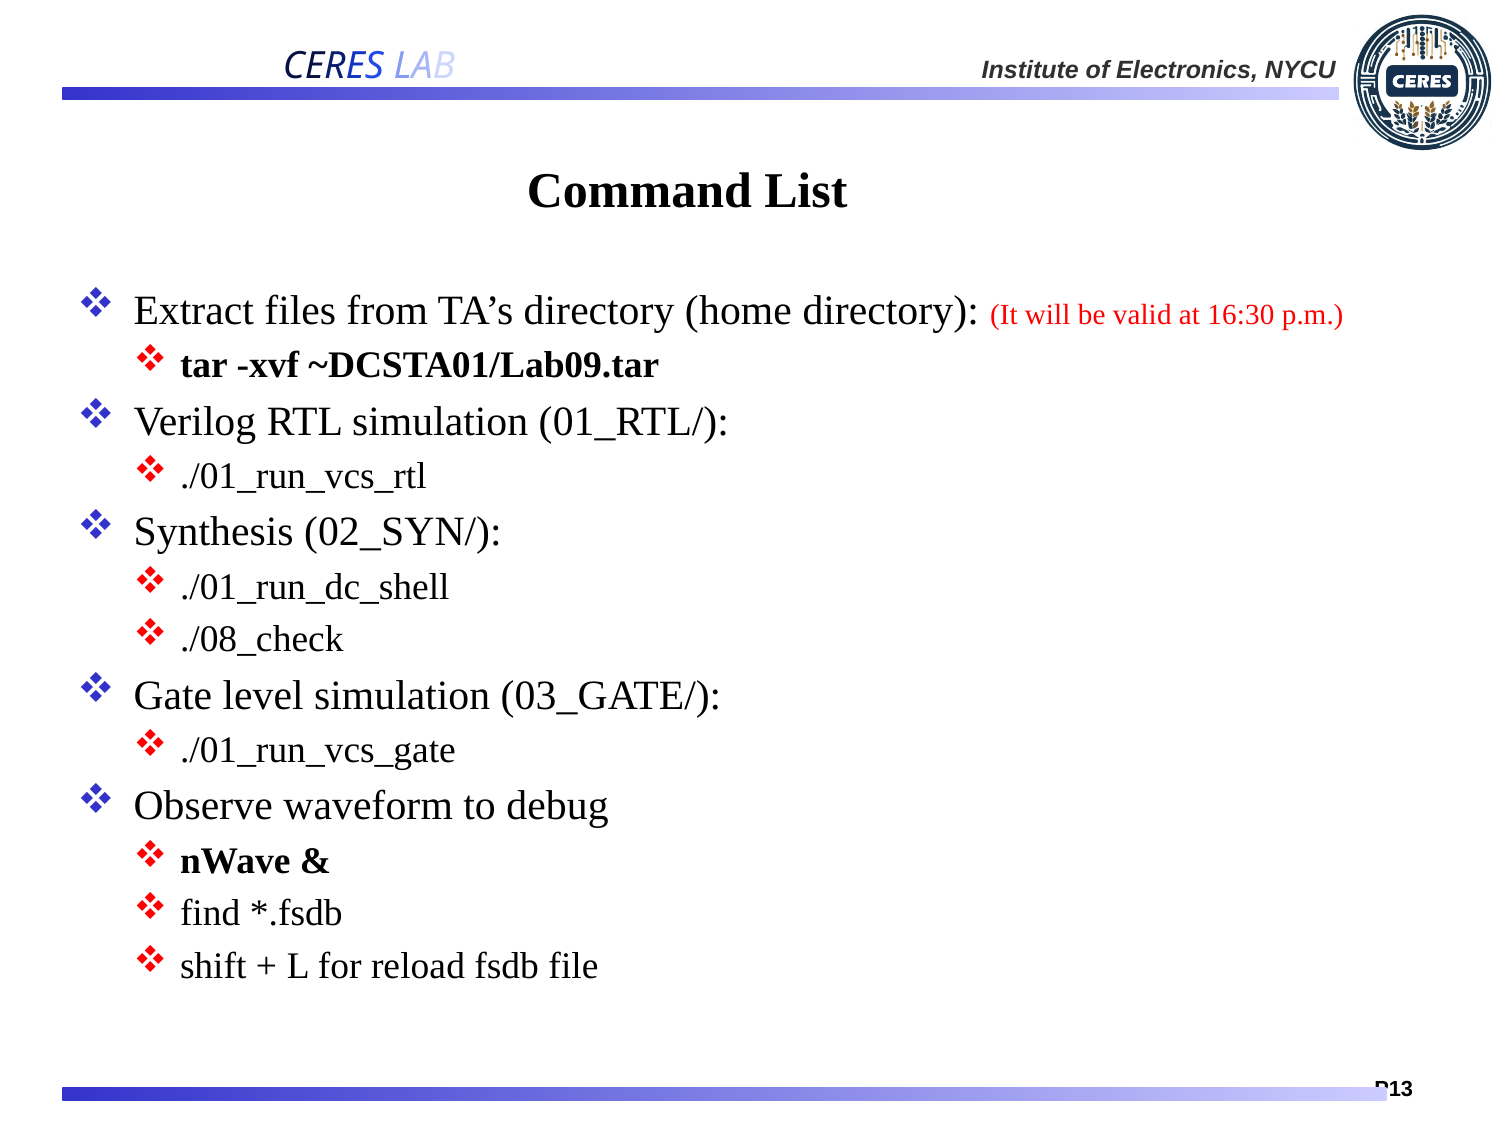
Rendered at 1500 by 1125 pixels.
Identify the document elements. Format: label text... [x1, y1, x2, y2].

picture [1353, 14, 1492, 151]
title Command List [62, 124, 1313, 251]
list Extract files from TA’s directory (home directory): (It will be valid at 16:30 p.m.) tar -xvf ~DCSTA01/Lab09.tar Verilog RTL simulation (01_RTL/): ./01_run_vcs_rtl Synthesis (02_SYN/): ./01_run_dc_shell ./08_check Gate level simulation (03_GATE/): ./01_run_vcs_gate Observe waveform to debug nWave & find *.fsdb shift + L for reload fsdb file [62, 275, 1438, 1063]
